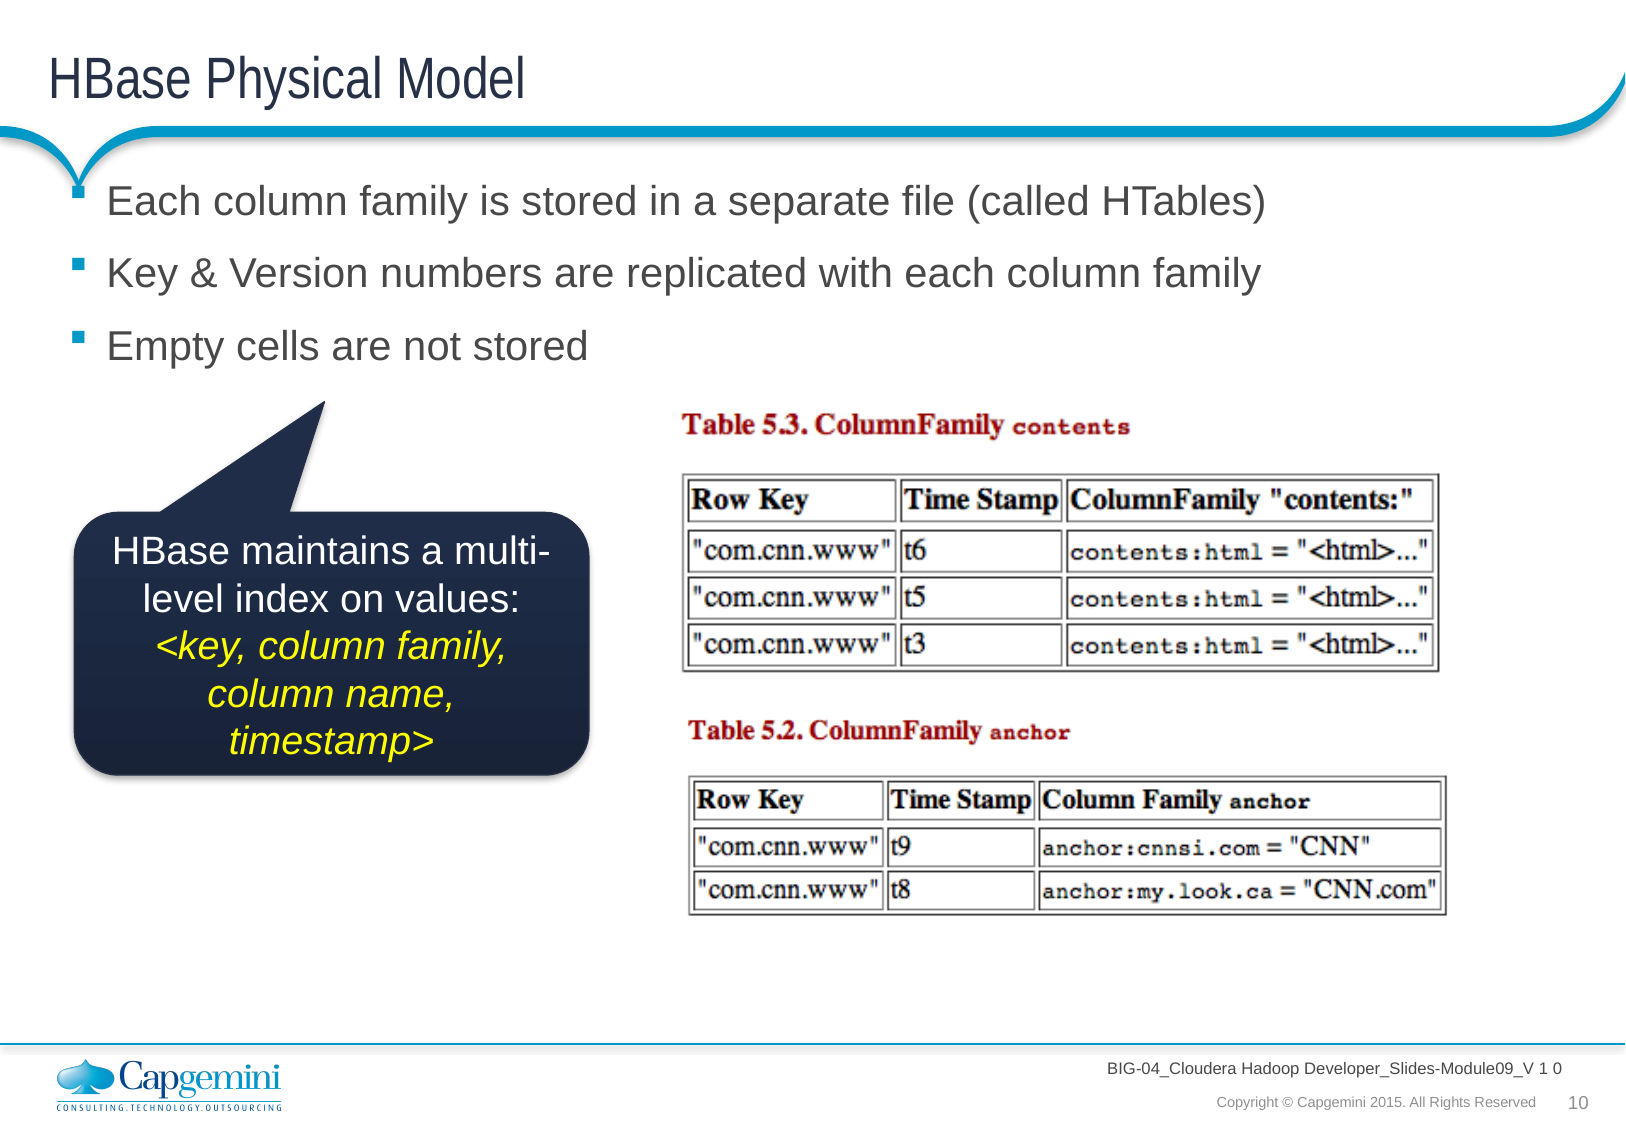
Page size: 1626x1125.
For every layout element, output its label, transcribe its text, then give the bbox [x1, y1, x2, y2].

title HBase Physical Model [0, 0, 1363, 163]
picture [57, 1059, 281, 1111]
text_box HBase maintains a multi-level index on values: <key, column family, column name, timestamp> [73, 401, 590, 776]
picture [674, 712, 1459, 929]
picture [674, 399, 1451, 680]
list Each column family is stored in a separate file (called HTables) Key & Version numbers are replicated with each column family Empty cells are not stored [68, 187, 1457, 403]
